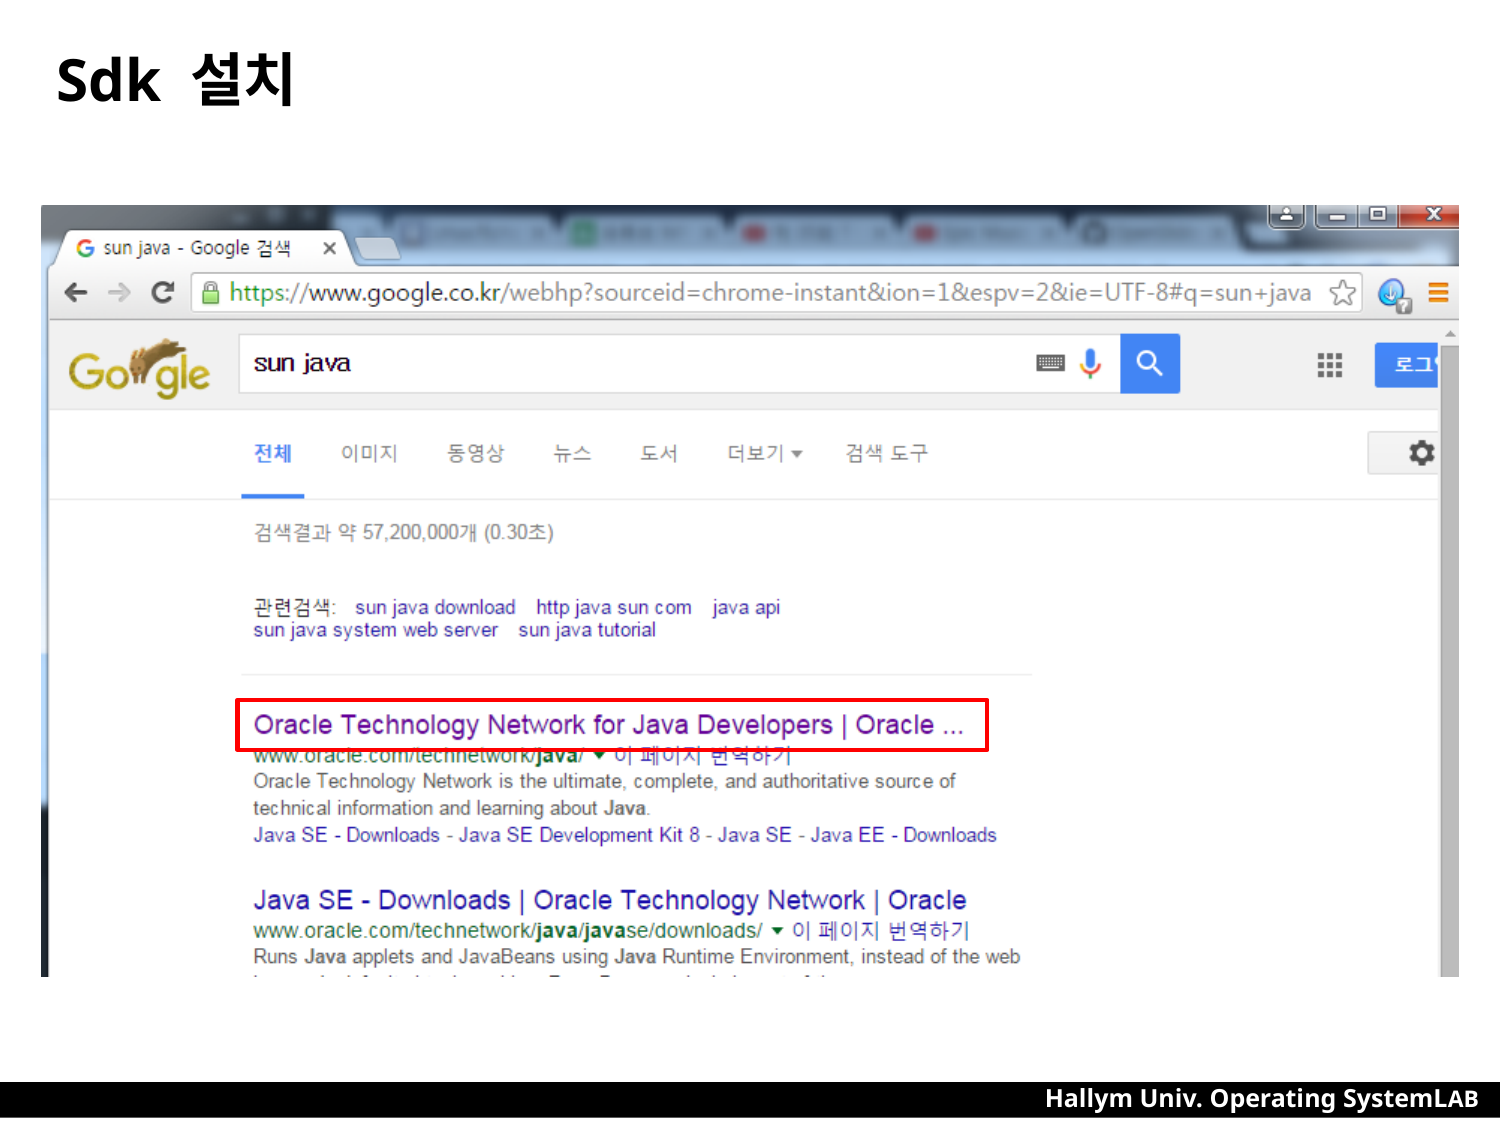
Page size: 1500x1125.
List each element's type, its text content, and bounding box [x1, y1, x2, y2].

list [40, 205, 1460, 978]
title Sdk 설치 [40, 18, 1460, 138]
